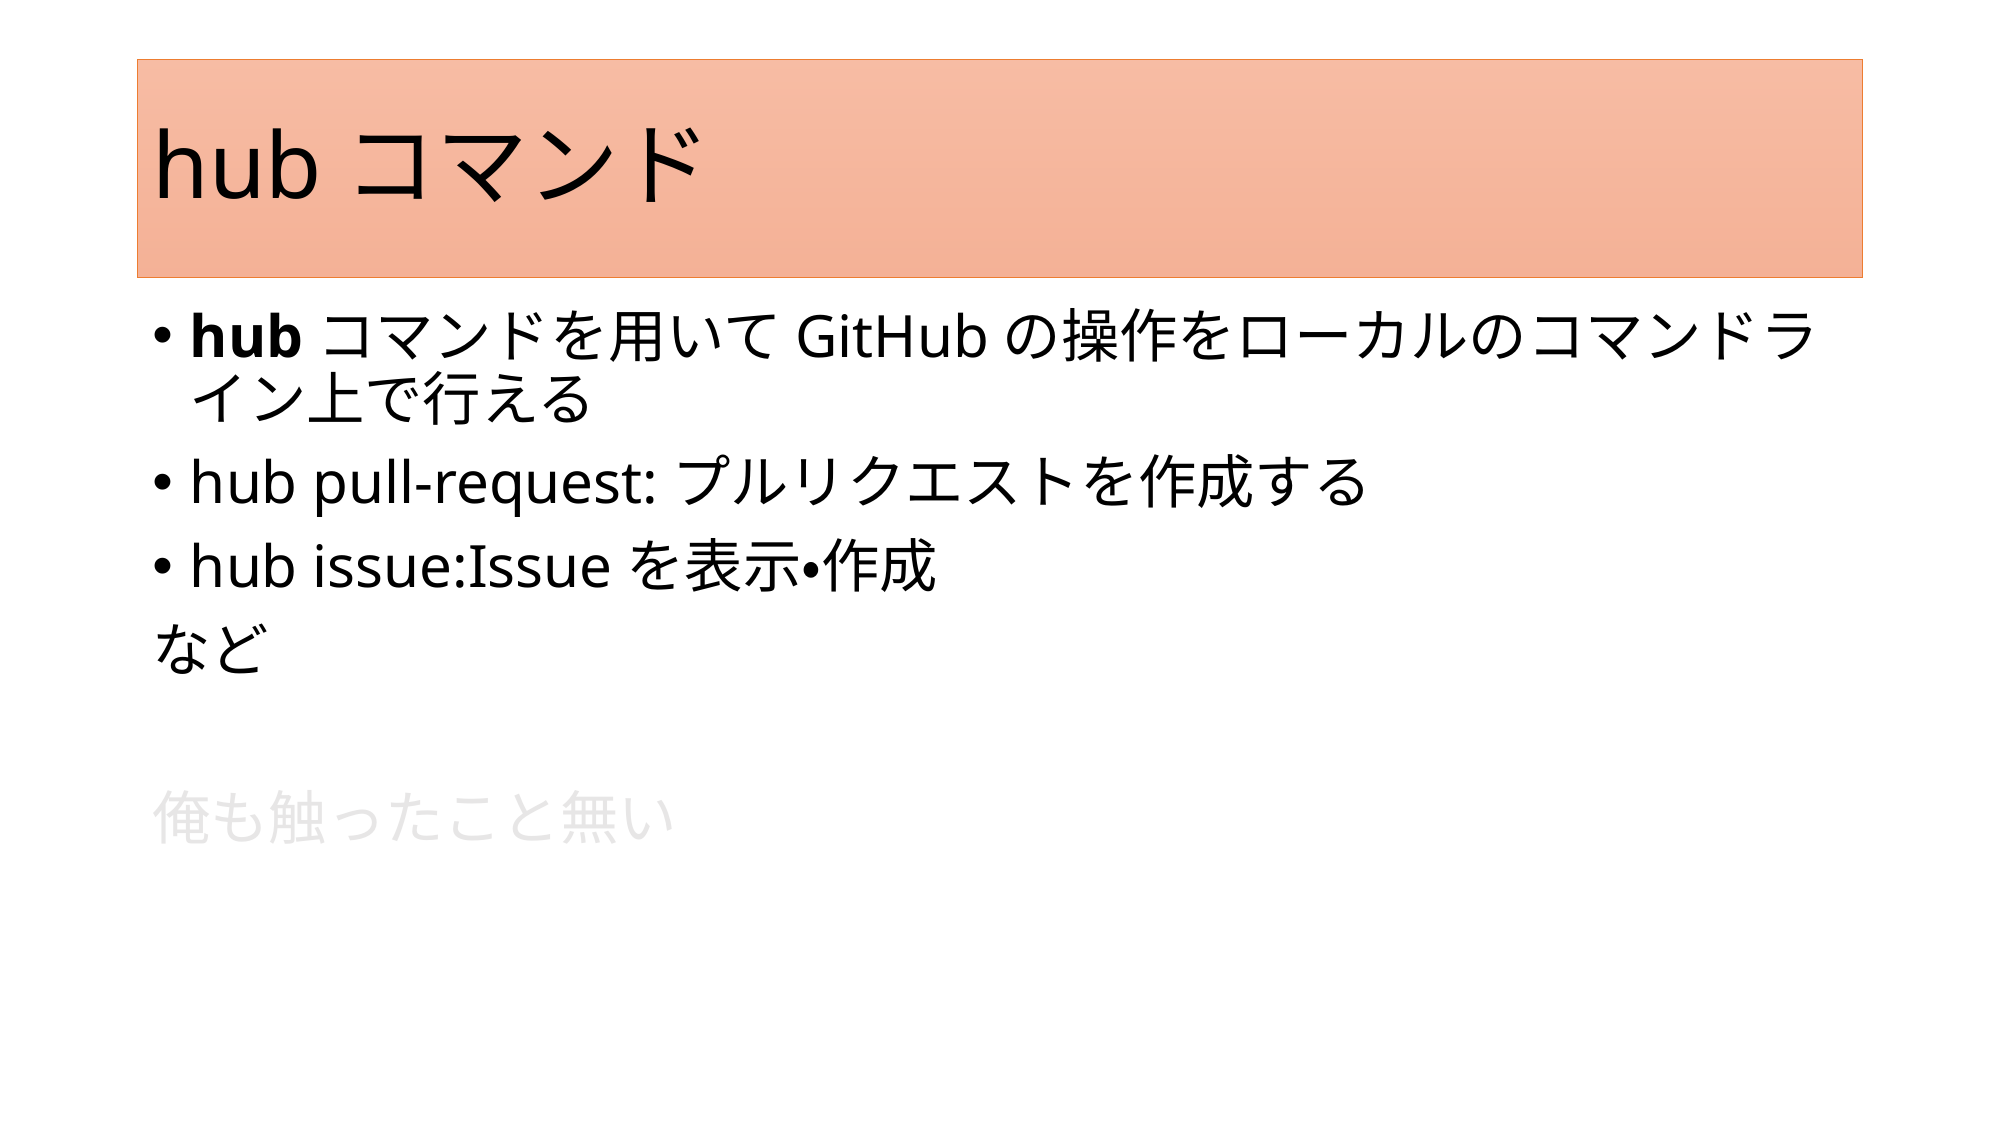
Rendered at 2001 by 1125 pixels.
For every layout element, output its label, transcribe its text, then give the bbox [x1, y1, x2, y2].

title hubコマンド [137, 59, 1863, 278]
list hubコマンドを用いてGitHubの操作をローカルのコマンドライン上で行える hub pull-request:プルリクエストを作成する hub issue:Issueを表示・作成 など 俺も触ったこと無い [137, 299, 1863, 1014]
